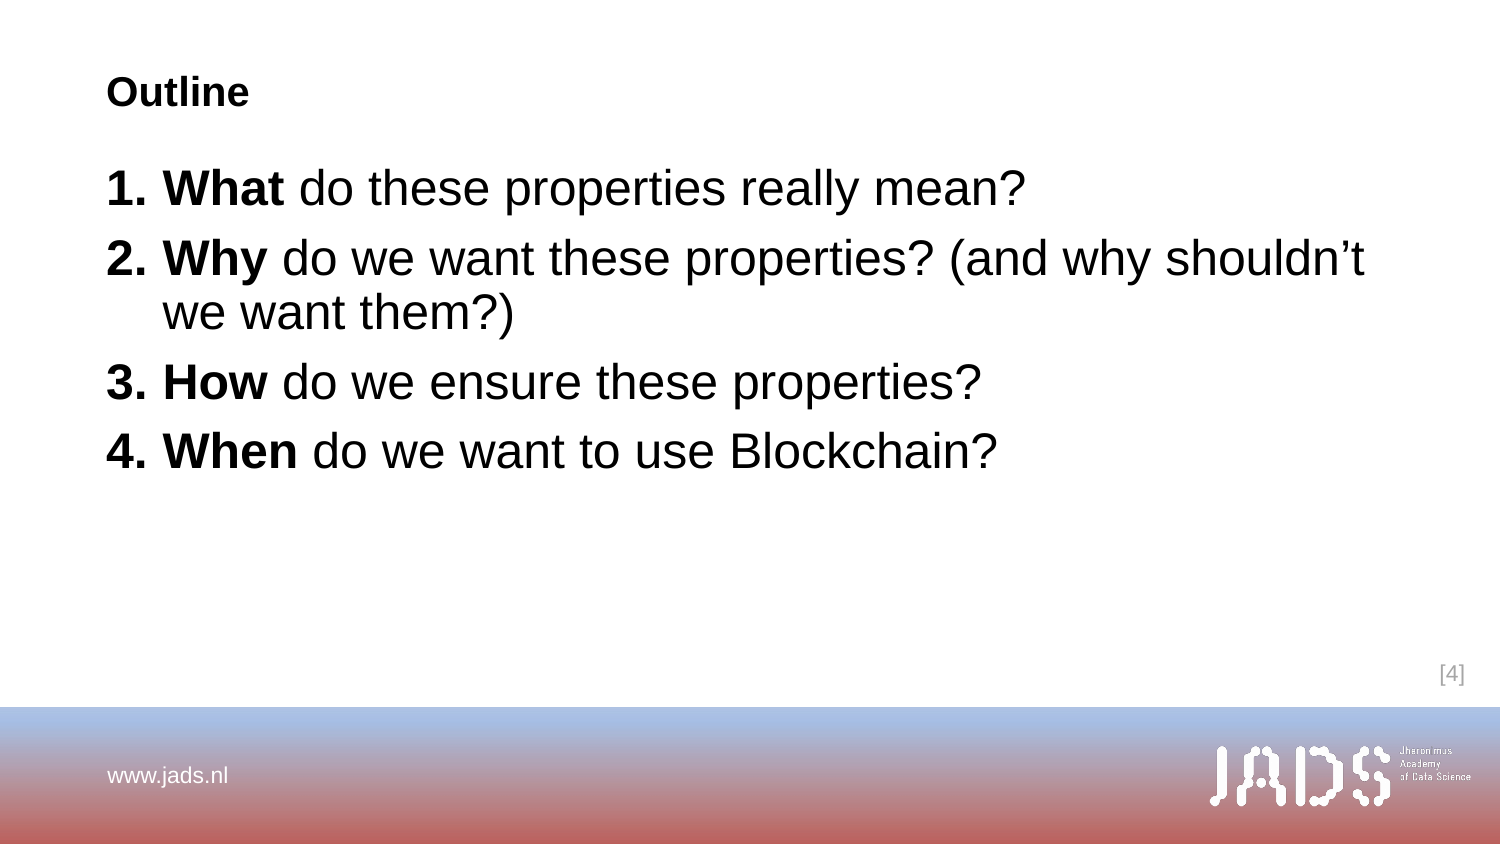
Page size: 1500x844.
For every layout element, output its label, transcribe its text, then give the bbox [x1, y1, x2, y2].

picture [0, 707, 1500, 844]
list What do these properties really mean? Why do we want these properties? (and why shouldn’t we want them?) How do we ensure these properties? When do we want to use Blockchain? [106, 162, 1394, 681]
title Outline [106, 70, 1394, 129]
slide_number [4] [1393, 640, 1466, 705]
